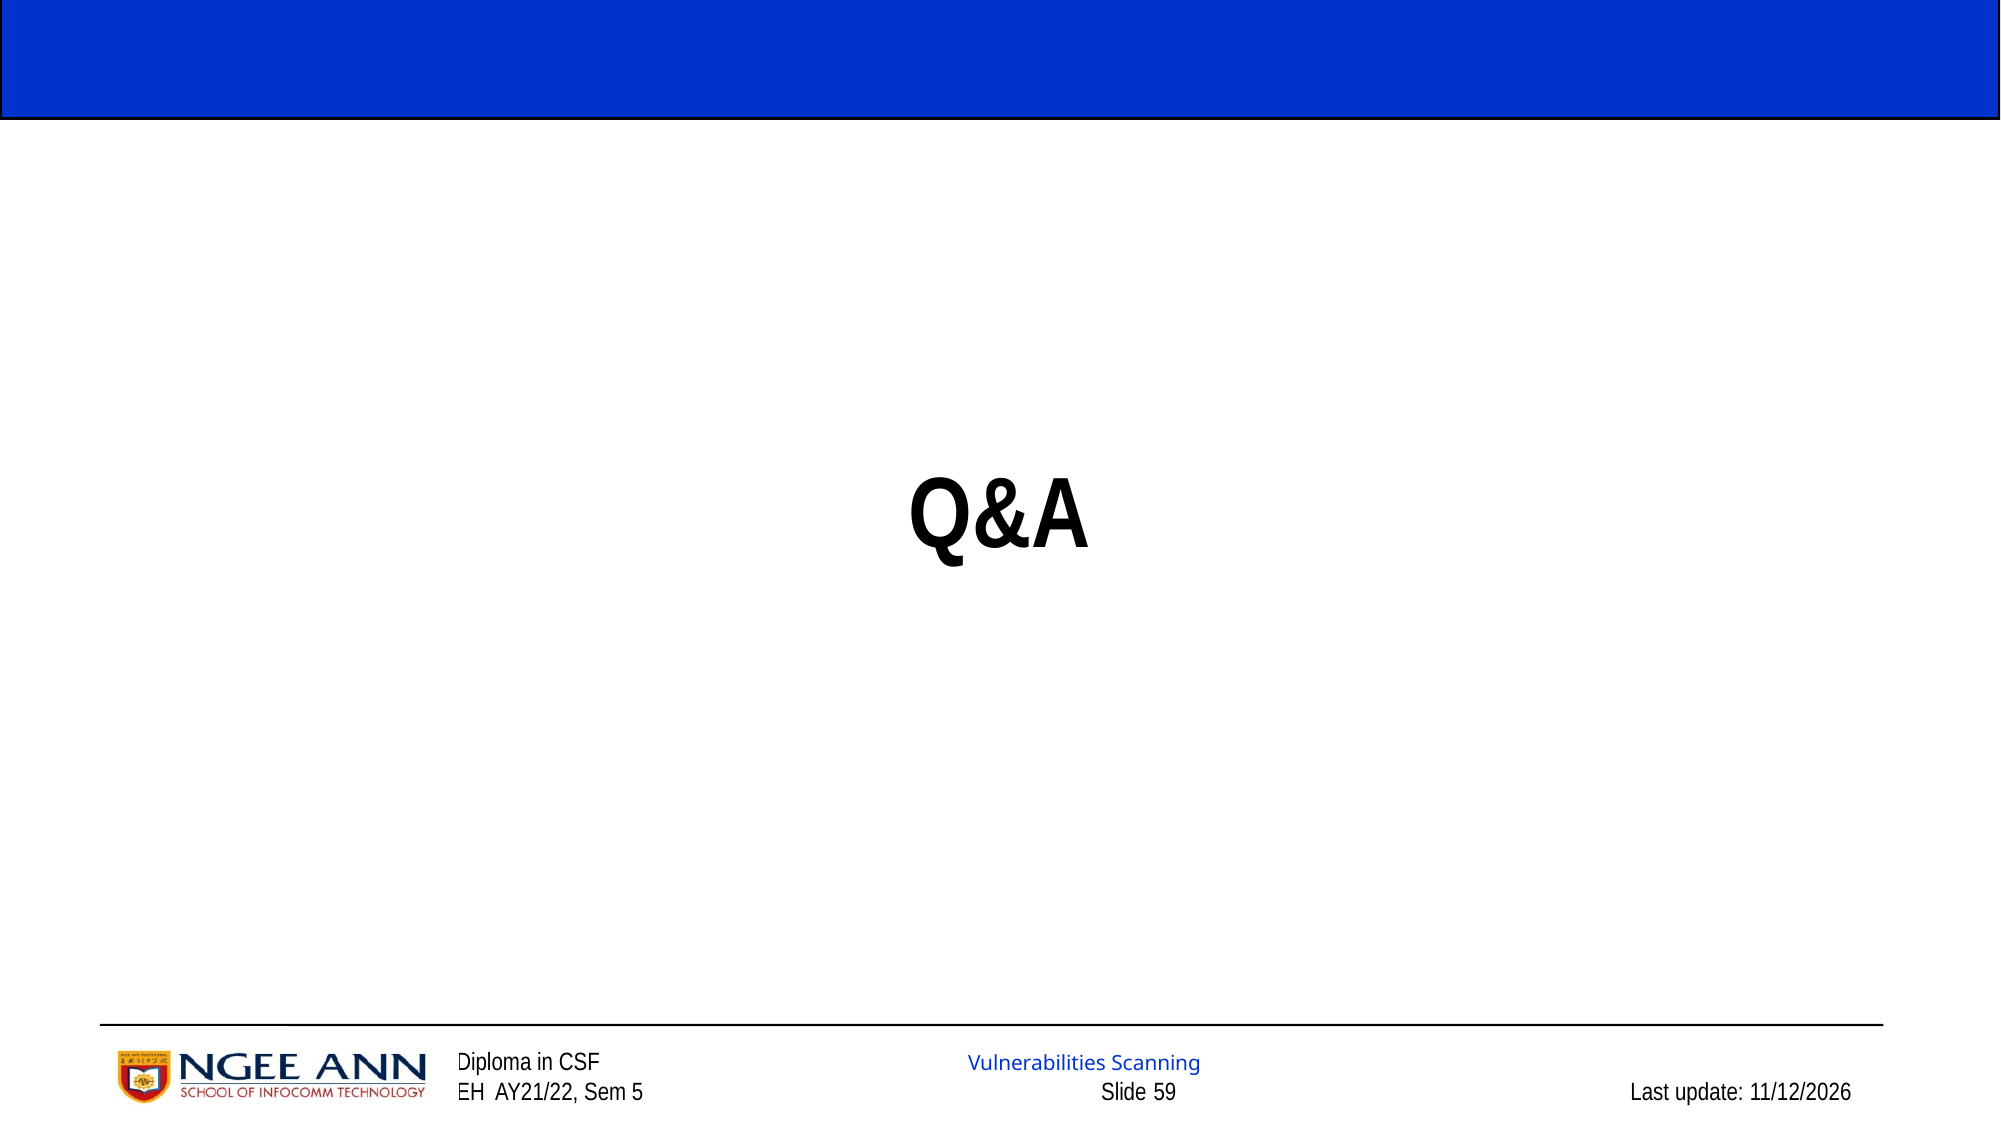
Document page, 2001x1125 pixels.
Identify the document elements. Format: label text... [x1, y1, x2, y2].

list Q&A [362, 324, 1638, 575]
picture [83, 1028, 459, 1125]
